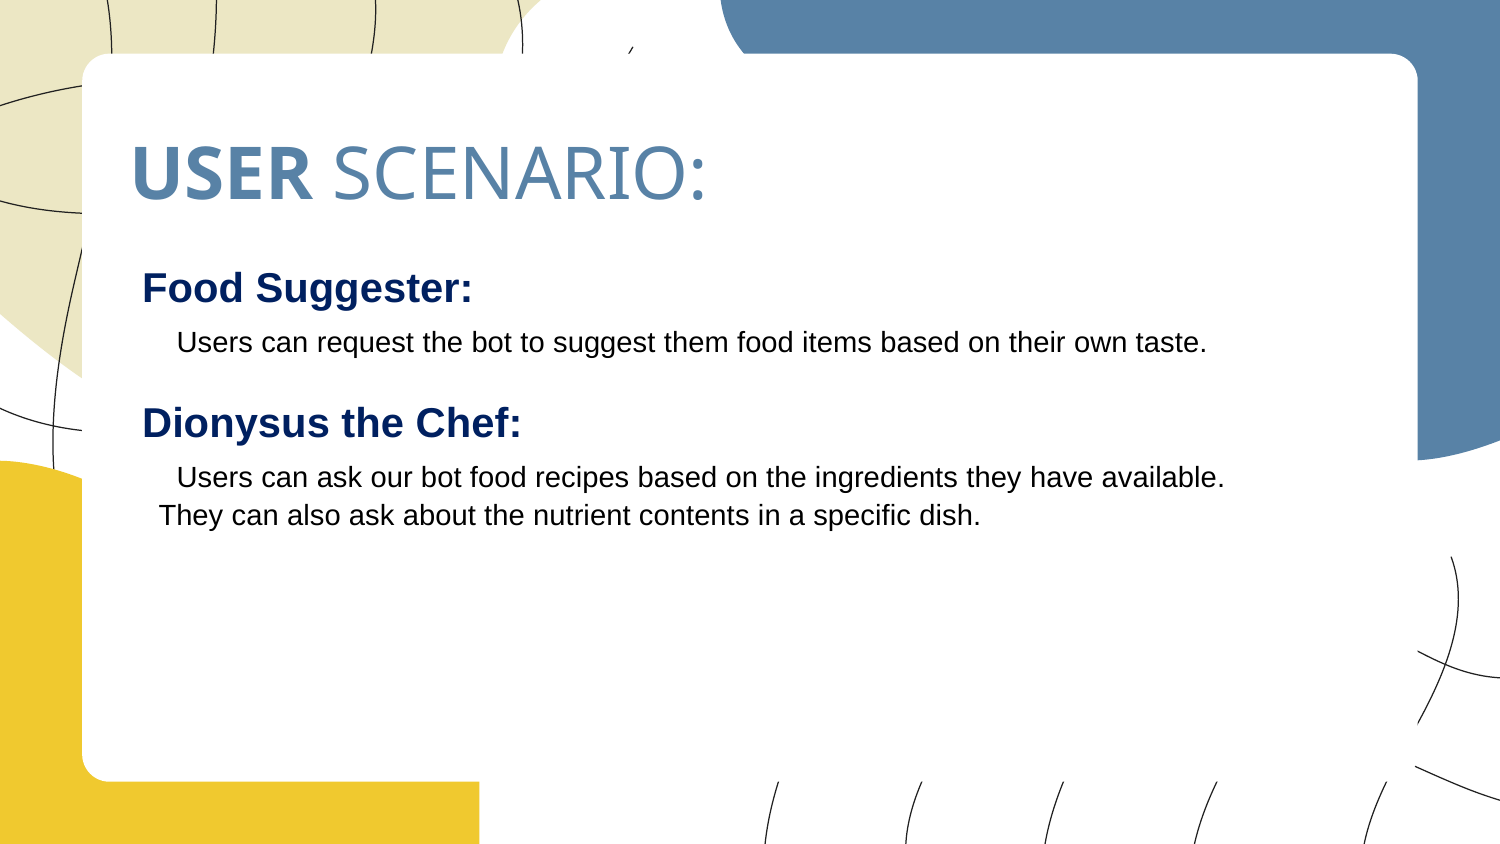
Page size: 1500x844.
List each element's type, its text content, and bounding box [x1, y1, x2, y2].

text_box USER SCENARIO: [92, 94, 746, 230]
text_box Food Suggester: Users can request the bot to suggest them food items based on their own taste. Dionysus the Chef: Users can ask our bot food recipes based on the ingredients they have available. They can also ask about the nutrient contents in a specific dish. [127, 245, 1500, 546]
